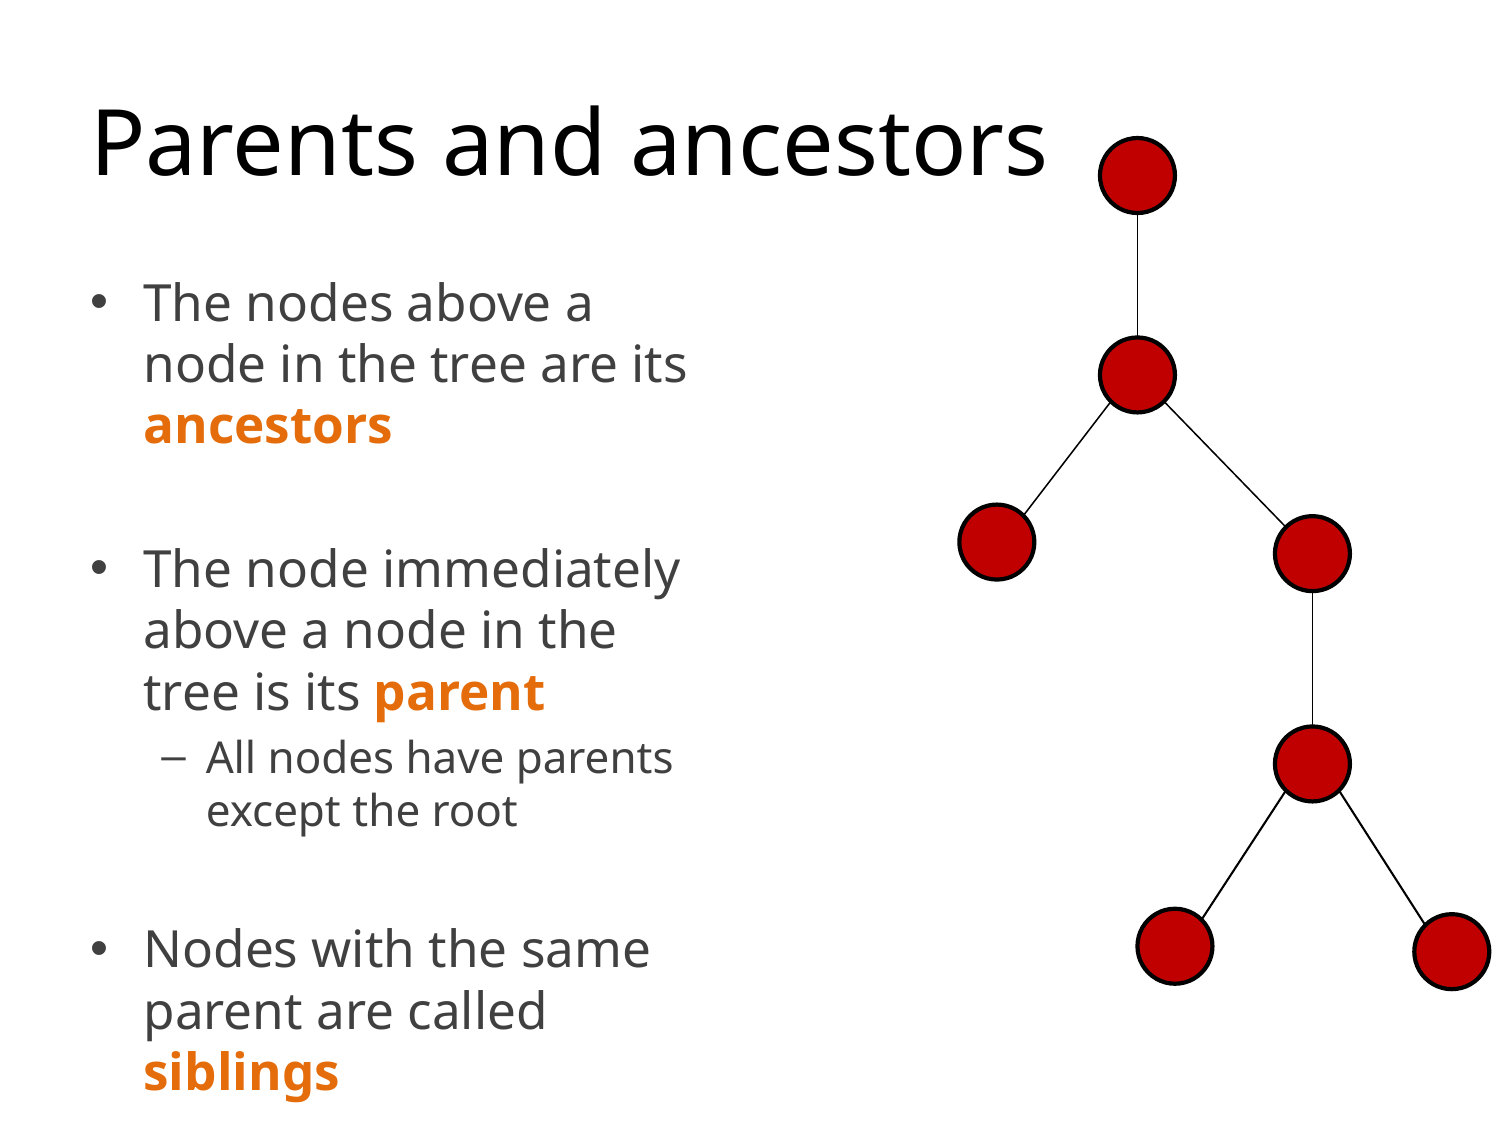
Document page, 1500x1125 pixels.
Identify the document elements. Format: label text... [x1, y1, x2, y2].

text_box [957, 502, 1037, 582]
text_box [1272, 514, 1353, 594]
title Parents and ancestors [75, 45, 1425, 233]
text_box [1163, 401, 1287, 528]
text_box [1135, 906, 1215, 986]
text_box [1338, 790, 1426, 926]
list The nodes above a node in the tree are its ancestors The node immediately above a node in the tree is its parent All nodes have parents except the root Nodes with the same parent are called siblings [75, 262, 738, 1125]
text_box [1412, 912, 1492, 992]
text_box [1097, 335, 1178, 415]
text_box [1272, 724, 1353, 804]
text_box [1023, 401, 1112, 516]
text_box [1097, 135, 1178, 216]
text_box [1201, 790, 1287, 920]
